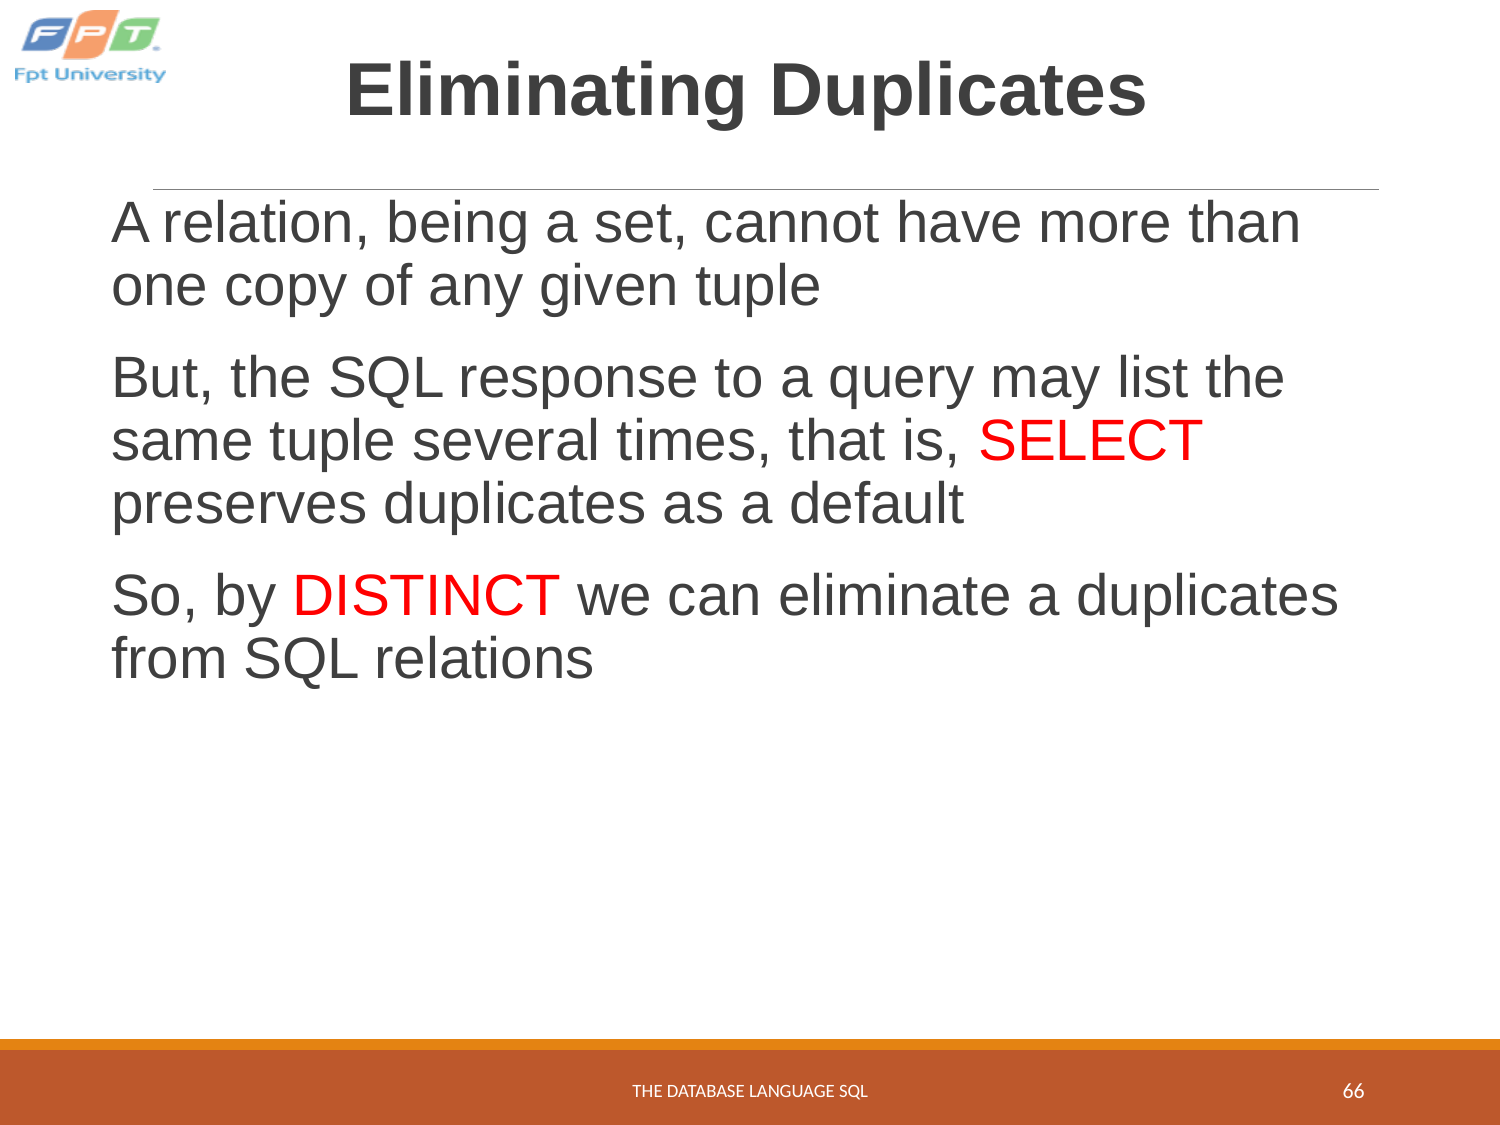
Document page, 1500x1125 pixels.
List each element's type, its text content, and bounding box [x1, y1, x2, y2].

footer THE DATABASE LANGUAGE SQL [453, 1059, 1047, 1120]
title Eliminating Duplicates [96, 47, 1399, 185]
slide_number 66 [1218, 1059, 1380, 1120]
picture [15, 10, 166, 83]
list A relation, being a set, cannot have more than one copy of any given tuple But, the SQL response to a query may list the same tuple several times, that is, SELECT preserves duplicates as a default So, by DISTINCT we can eliminate a duplicates from SQL relations [96, 185, 1399, 1017]
